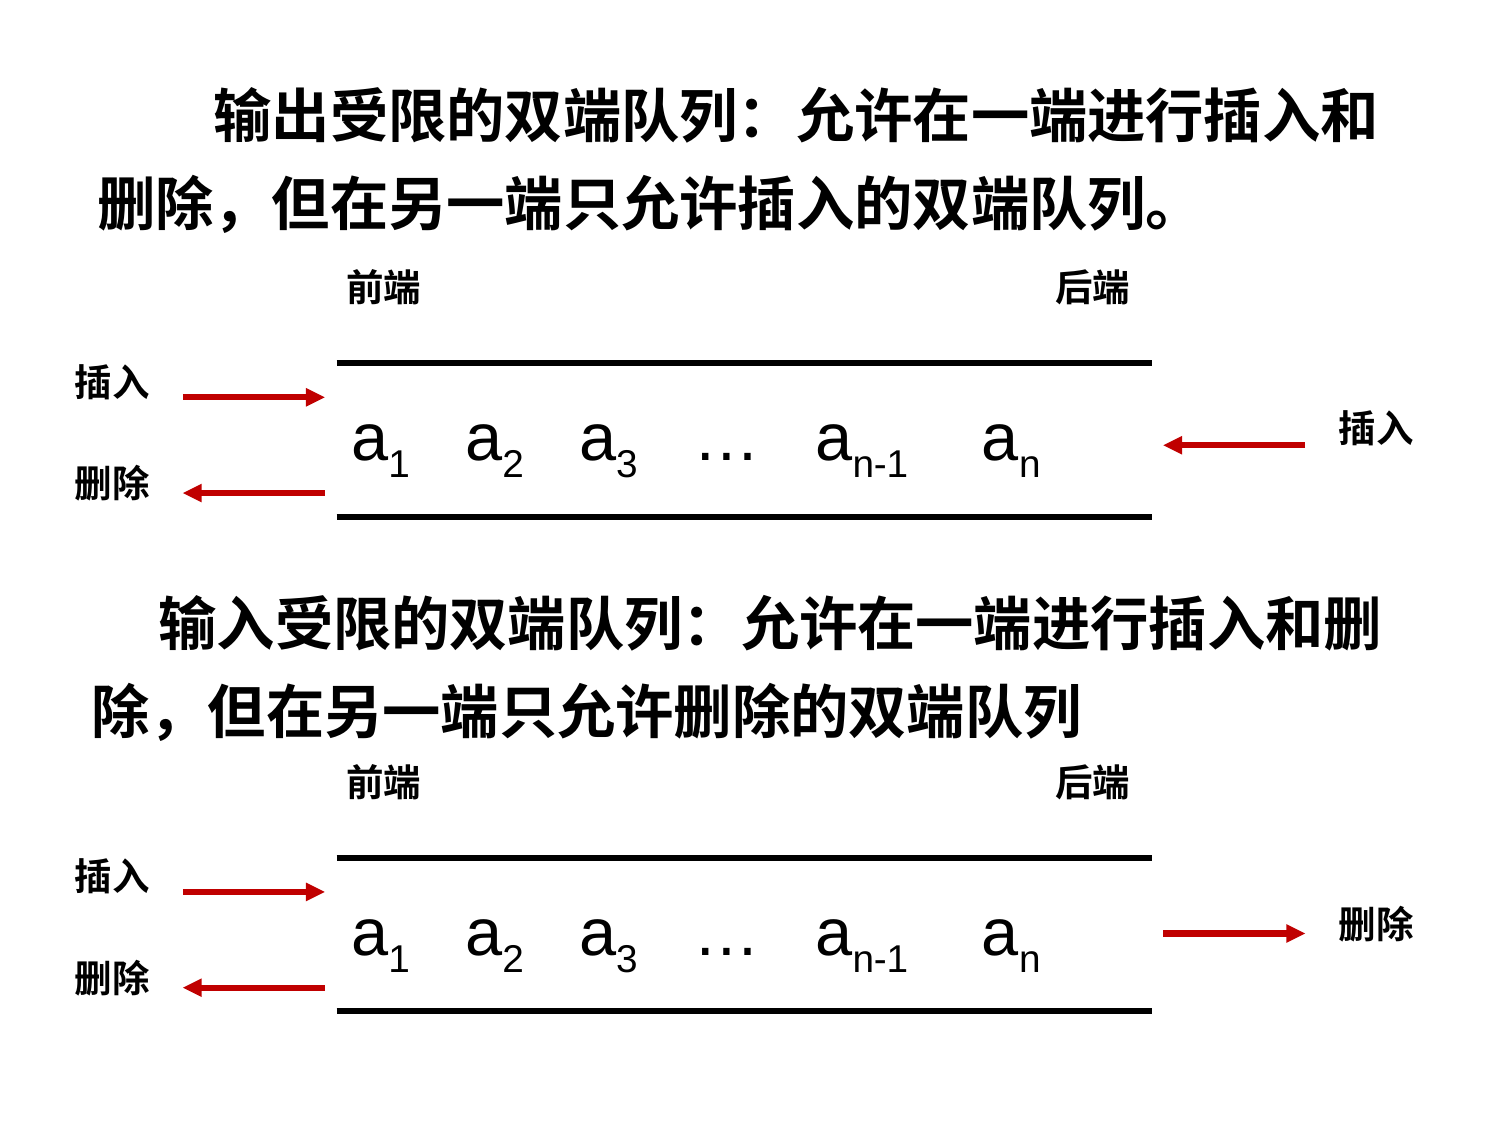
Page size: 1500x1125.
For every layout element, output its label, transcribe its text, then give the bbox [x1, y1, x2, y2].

text_box 删除 [29, 452, 195, 513]
text_box 删除 [29, 947, 195, 1008]
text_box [300, 751, 1176, 1012]
text_box 插入 [29, 845, 195, 906]
text_box 输入受限的双端队列：允许在一端进行插入和删除，但在另一端只允许删除的双端队列 [76, 562, 1418, 753]
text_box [336, 362, 1152, 517]
text_box 前端 [301, 256, 467, 317]
text_box 插入 [29, 351, 195, 411]
text_box 删除 [1293, 893, 1459, 953]
text_box 后端 [1009, 256, 1176, 317]
text_box 输出受限的双端队列：允许在一端进行插入和删除，但在另一端只允许插入的双端队列。 [82, 54, 1418, 245]
text_box 插入 [1293, 397, 1459, 458]
